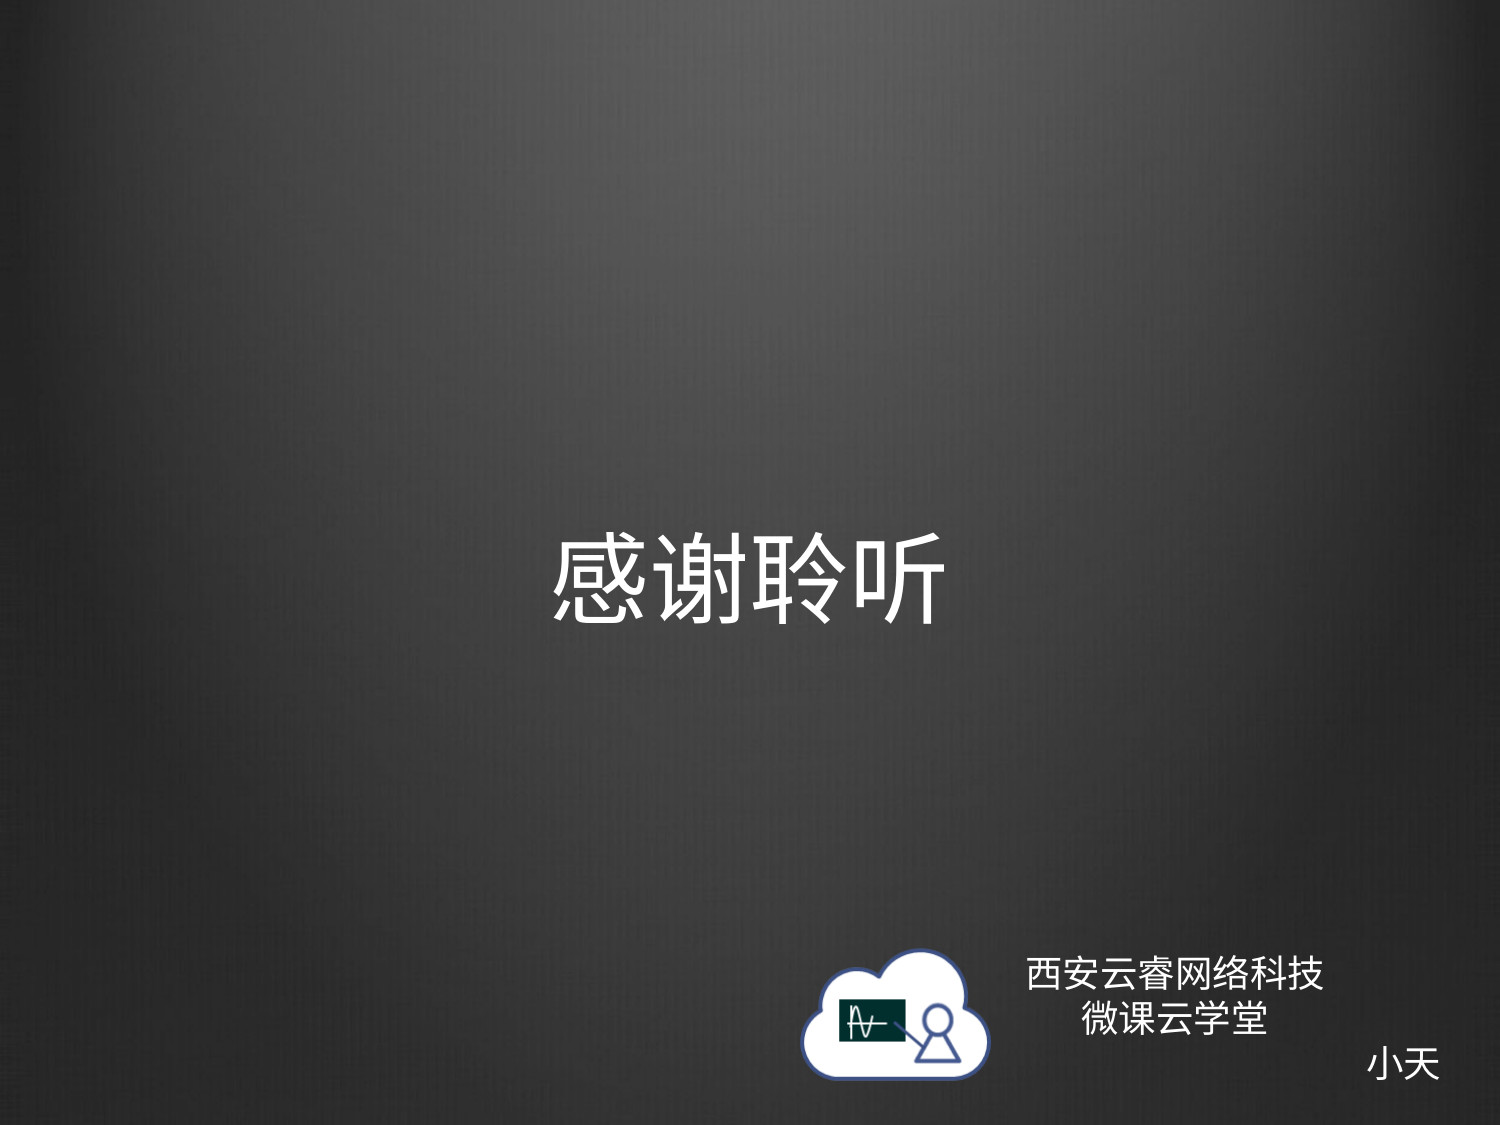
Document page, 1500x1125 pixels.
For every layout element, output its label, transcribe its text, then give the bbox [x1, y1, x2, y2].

picture [793, 923, 995, 1125]
title 感谢聆听 [112, 459, 1388, 694]
text_box 西安云睿网络科技 微课云学堂 小天 [1020, 942, 1456, 1093]
